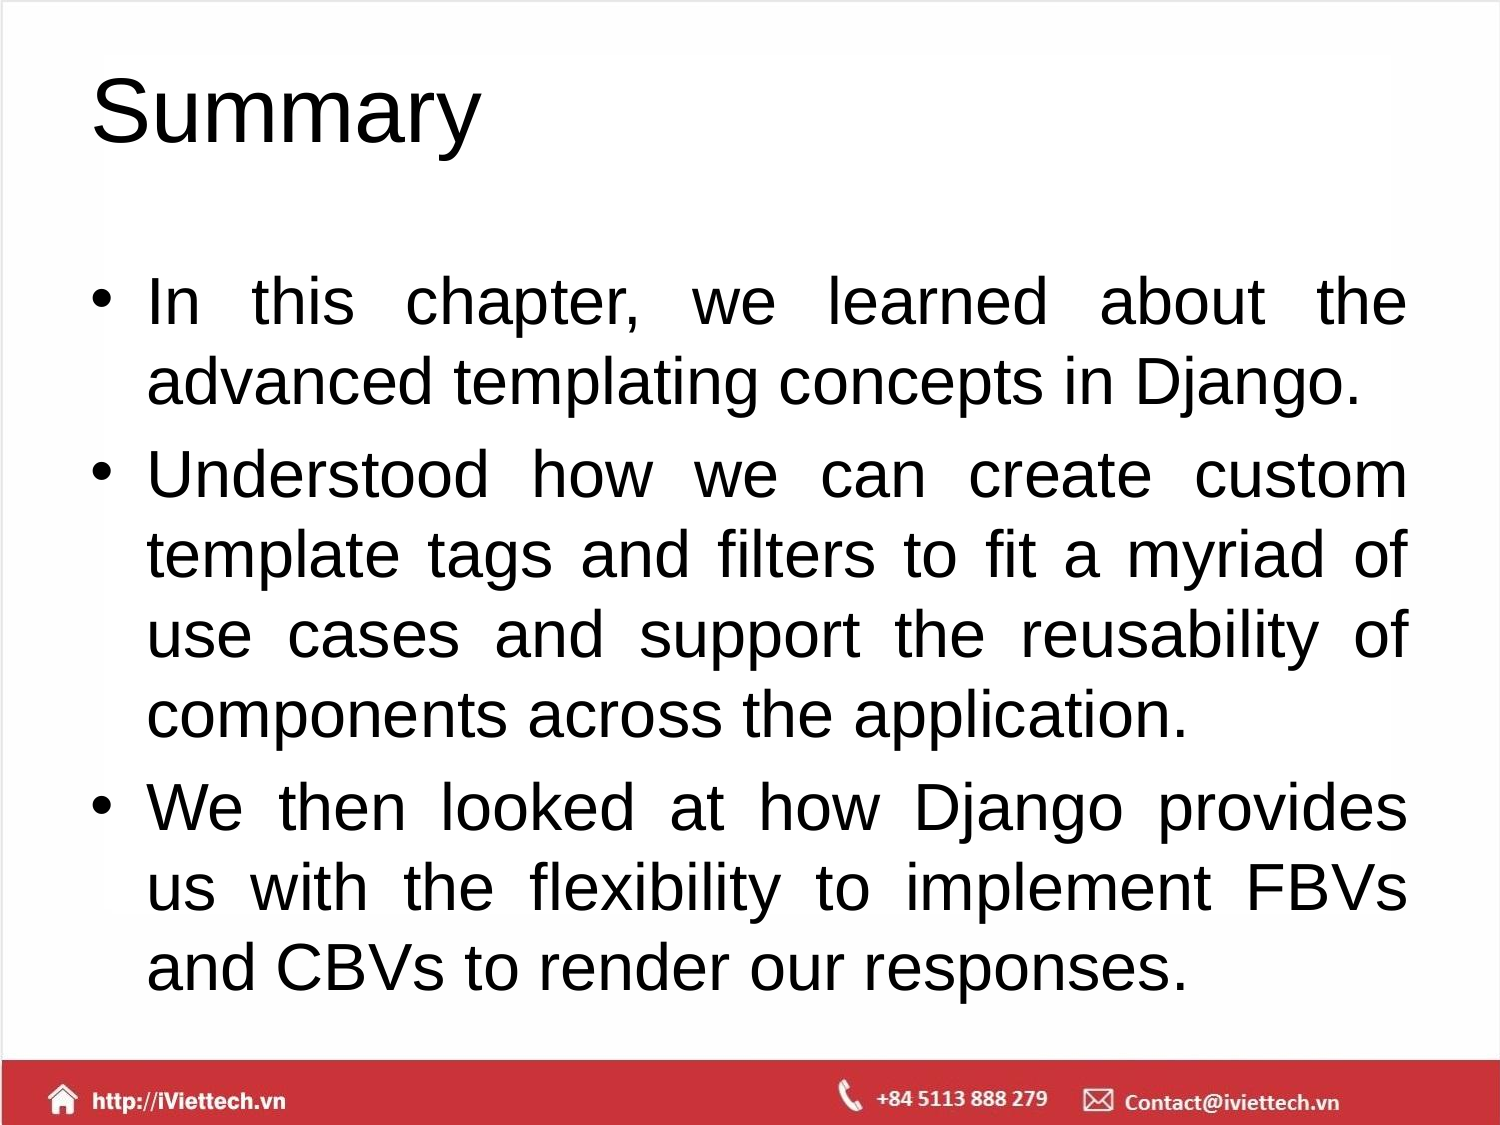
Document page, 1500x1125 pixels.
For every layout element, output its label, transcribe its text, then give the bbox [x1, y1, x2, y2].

picture [0, 0, 1500, 1125]
list In this chapter, we learned about the advanced templating concepts in Django. Understood how we can create custom template tags and filters to fit a myriad of use cases and support the reusability of components across the application. We then looked at how Django provides us with the flexibility to implement FBVs and CBVs to render our responses. [75, 249, 1425, 1005]
title Summary [75, 12, 1425, 200]
